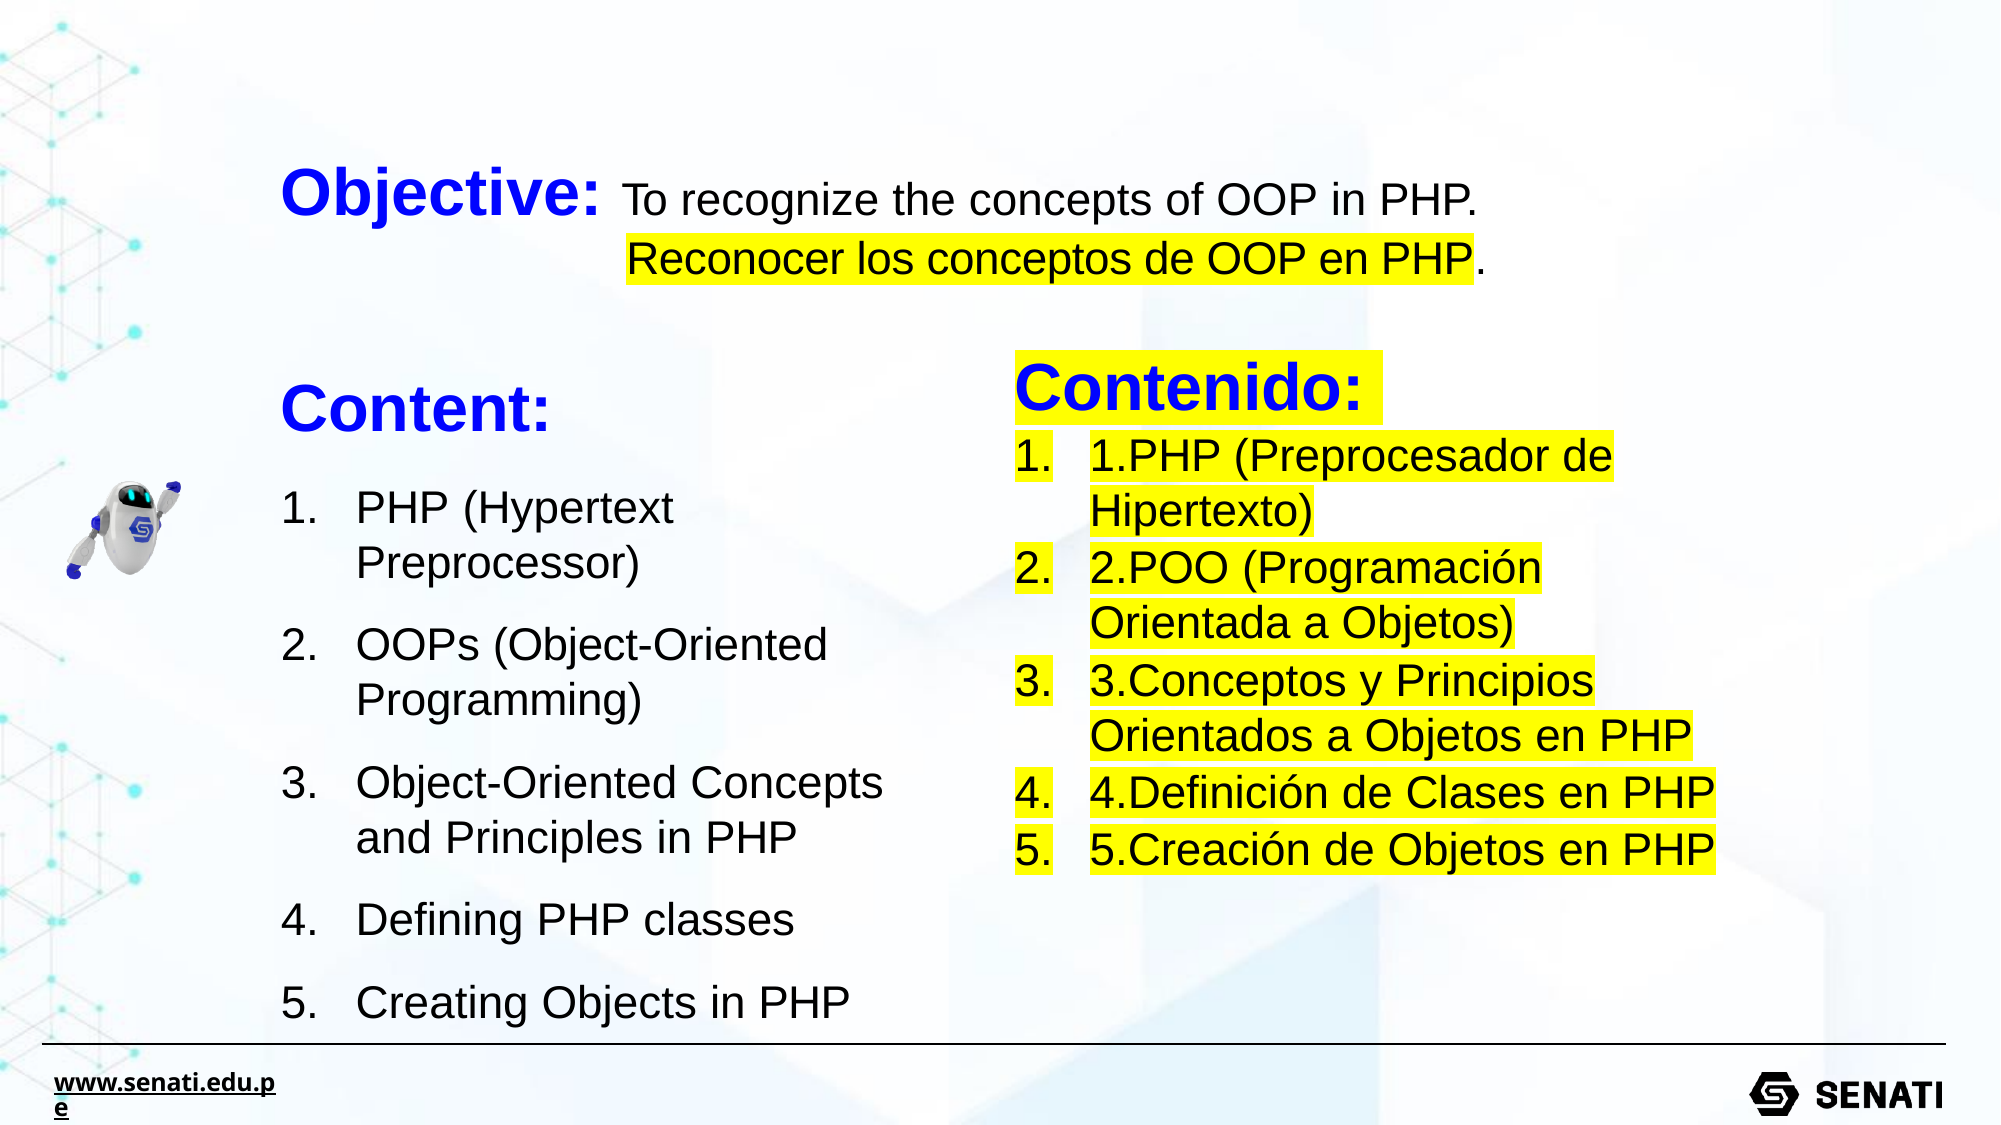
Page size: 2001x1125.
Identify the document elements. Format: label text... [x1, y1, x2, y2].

text_box www.senati.edu.pe [51, 1062, 279, 1101]
picture [0, 0, 2000, 1125]
text_box Content: PHP (Hypertext Preprocessor) OOPs (Object-Oriented Programming) Object-Oriented Concepts and Principles in PHP Defining PHP classes Creating Objects in PHP [278, 362, 963, 1028]
text_box Contenido: 1.PHP (Preprocesador de Hipertexto) 2.POO (Programación Orientada a Objetos) 3.Conceptos y Principios Orientados a Objetos en PHP 4.Definición de Clases en PHP 5.Creación de Objetos en PHP [1012, 341, 1722, 875]
title Objective: To recognize the concepts of OOP in PHP. Reconocer los conceptos de OOP en PHP. [243, 77, 1605, 340]
